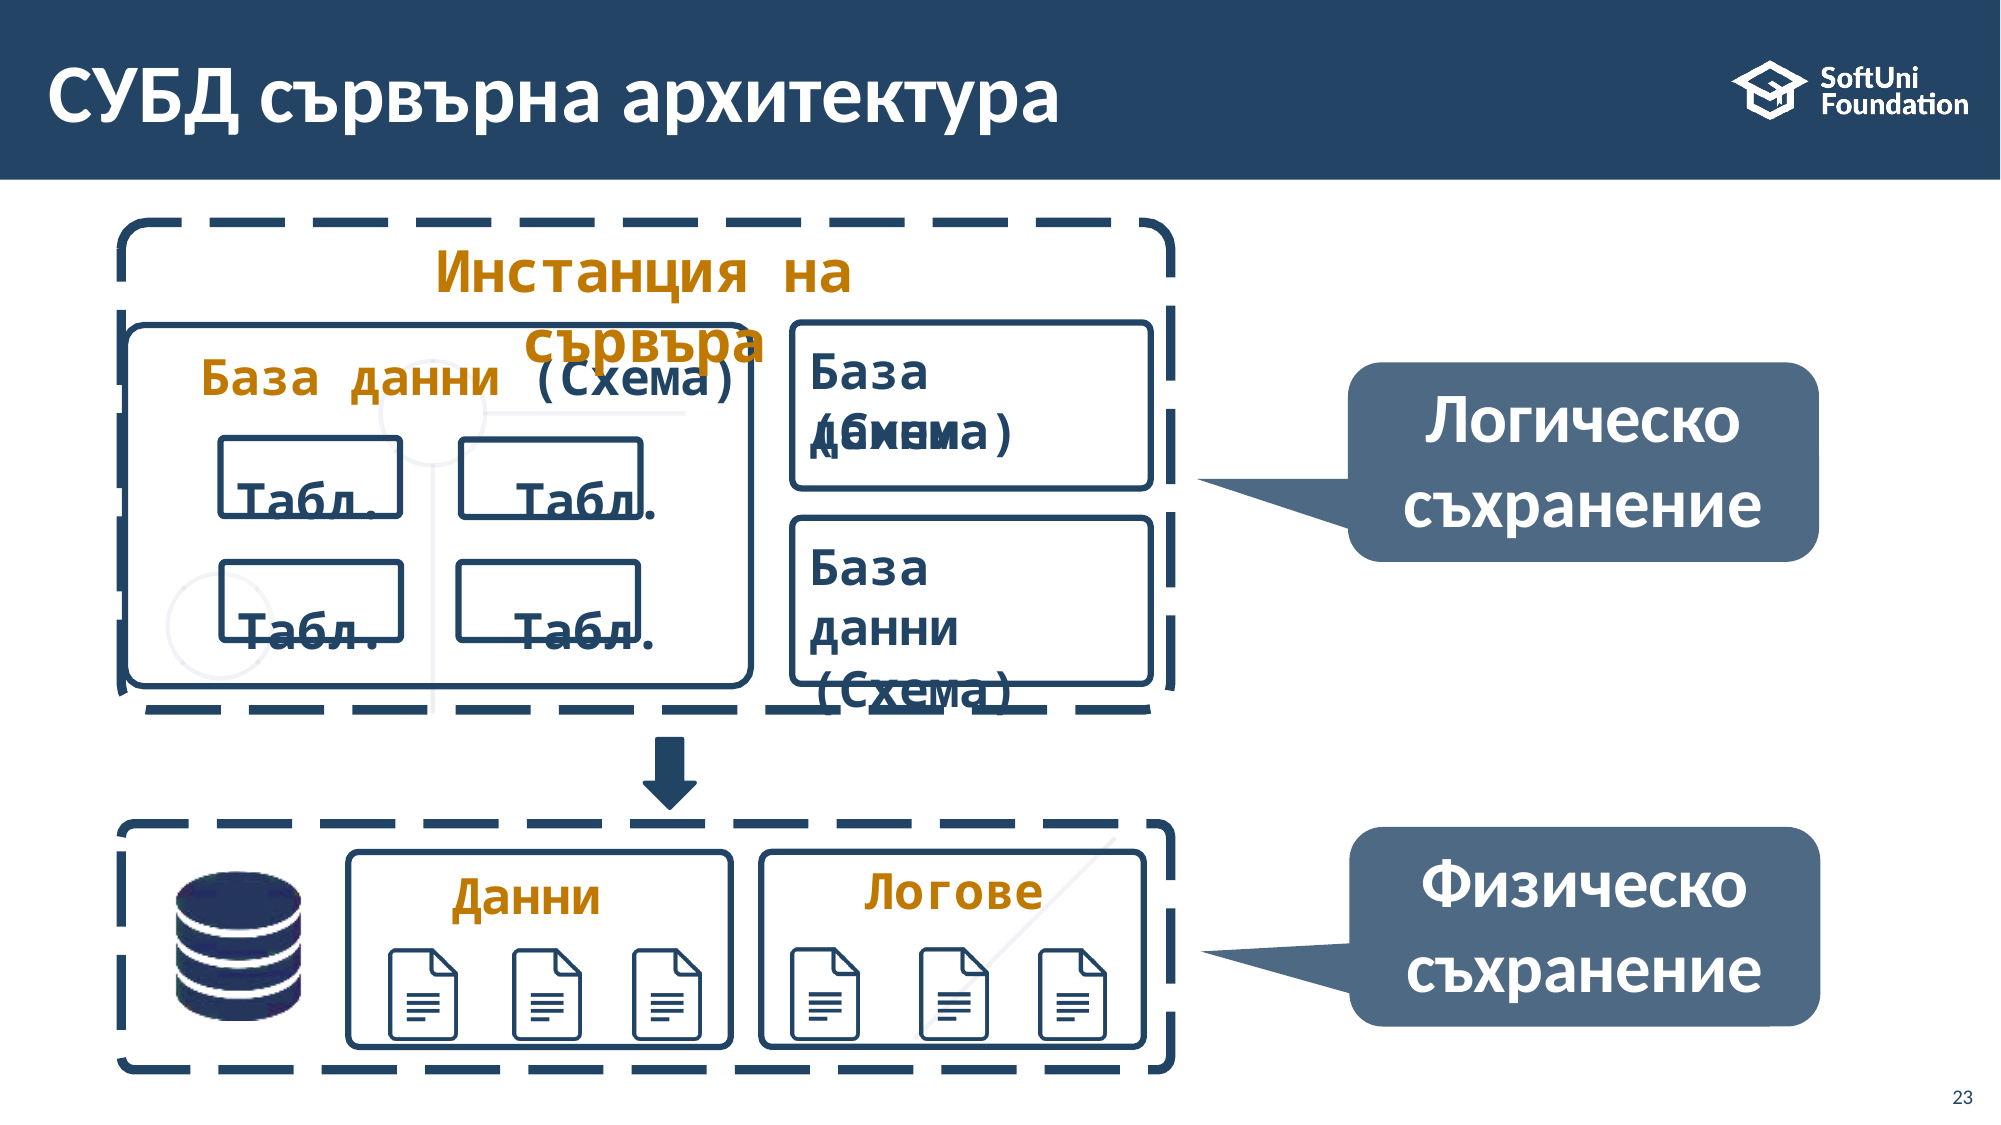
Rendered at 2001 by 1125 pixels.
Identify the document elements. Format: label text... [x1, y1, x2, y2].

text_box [120, 823, 1172, 1071]
slide_number 23 [1927, 1067, 1989, 1117]
text_box Инстанция на сървъра [299, 232, 988, 375]
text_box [757, 848, 1148, 1051]
text_box [121, 222, 1171, 710]
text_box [124, 324, 752, 714]
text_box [642, 736, 698, 811]
title СУБД сървърна архитектура [31, 16, 1716, 162]
text_box Физическо съхранение [1200, 826, 1821, 1027]
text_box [348, 851, 732, 1048]
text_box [788, 514, 1155, 688]
picture [1731, 60, 1968, 120]
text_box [791, 322, 1151, 489]
text_box Логическо съхранение [1196, 362, 1820, 562]
